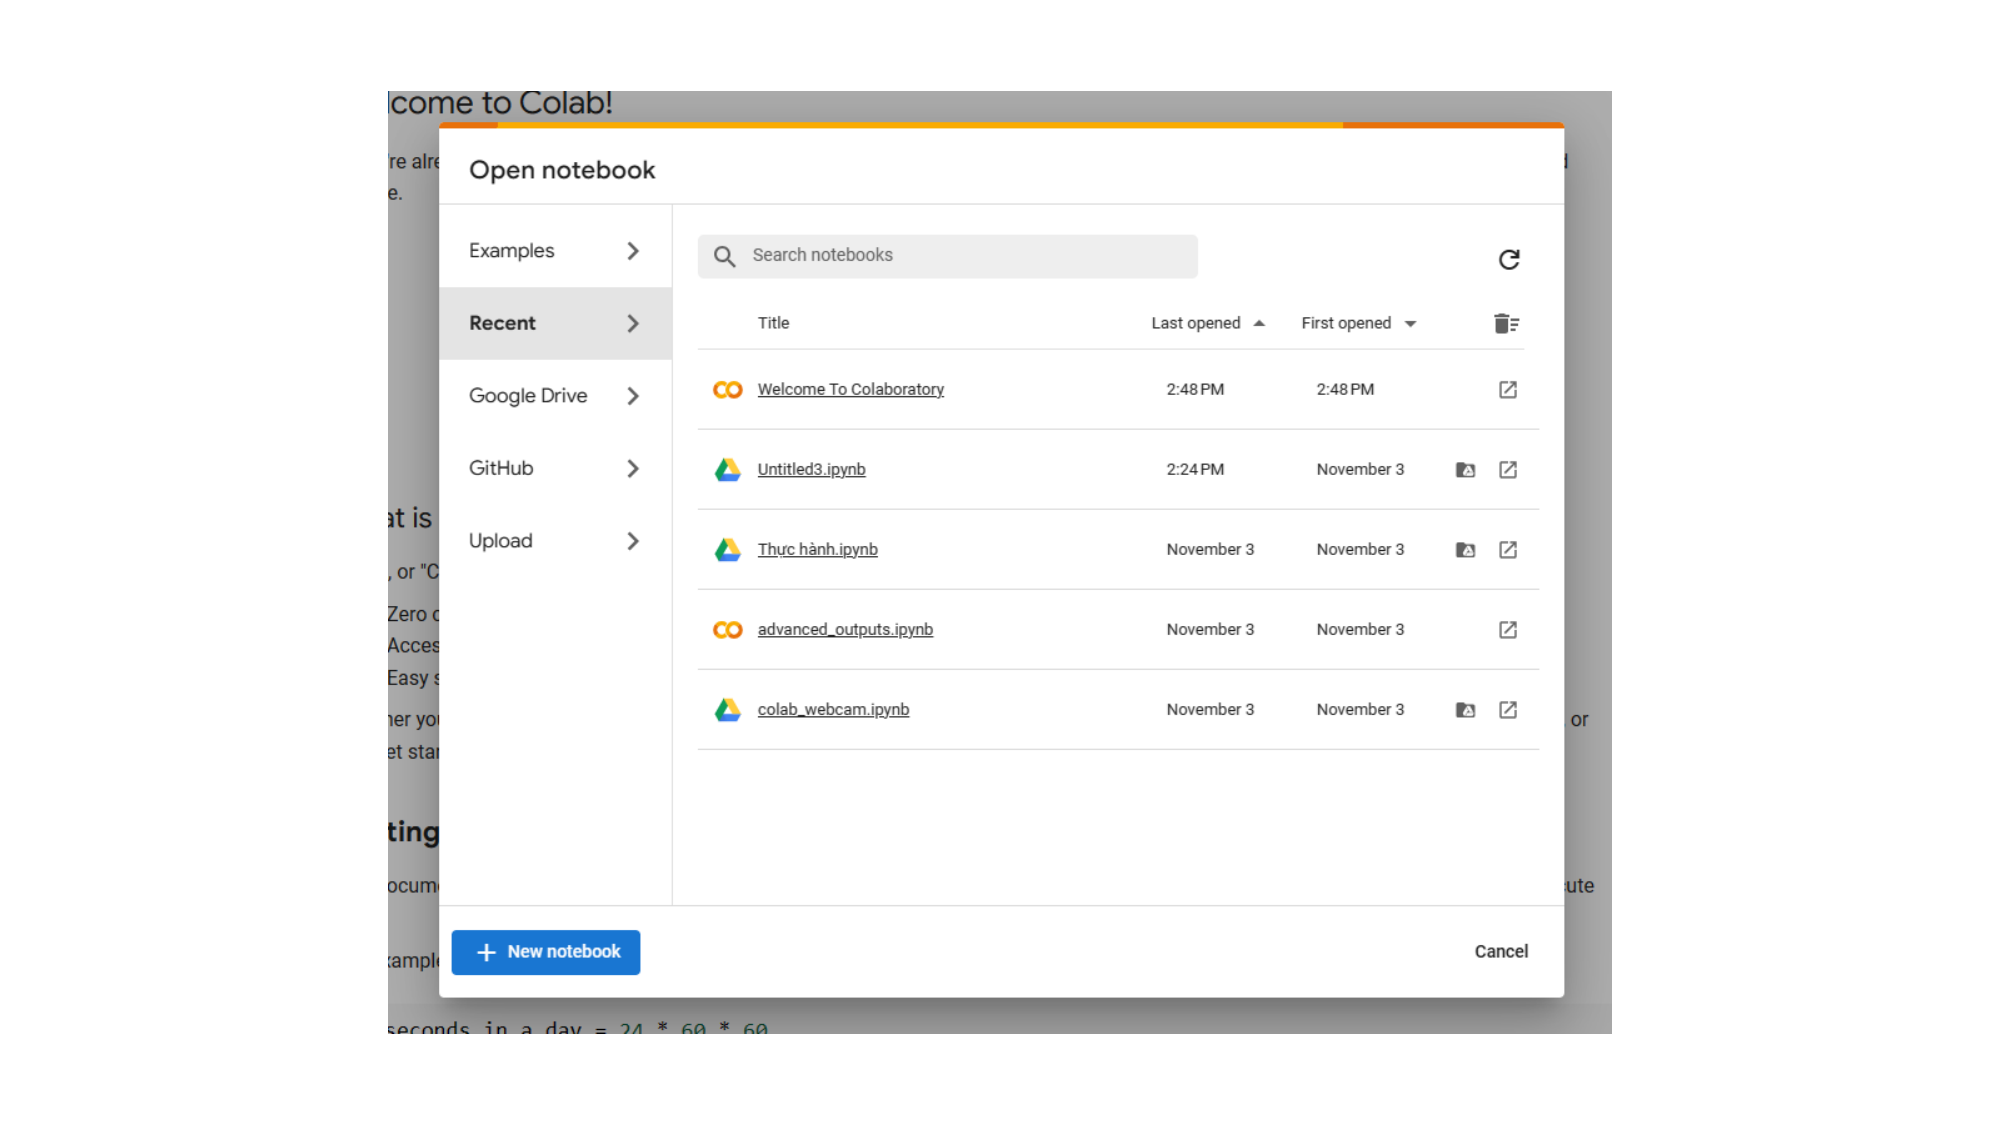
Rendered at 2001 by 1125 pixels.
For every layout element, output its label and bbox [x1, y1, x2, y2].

picture [387, 91, 1612, 1034]
